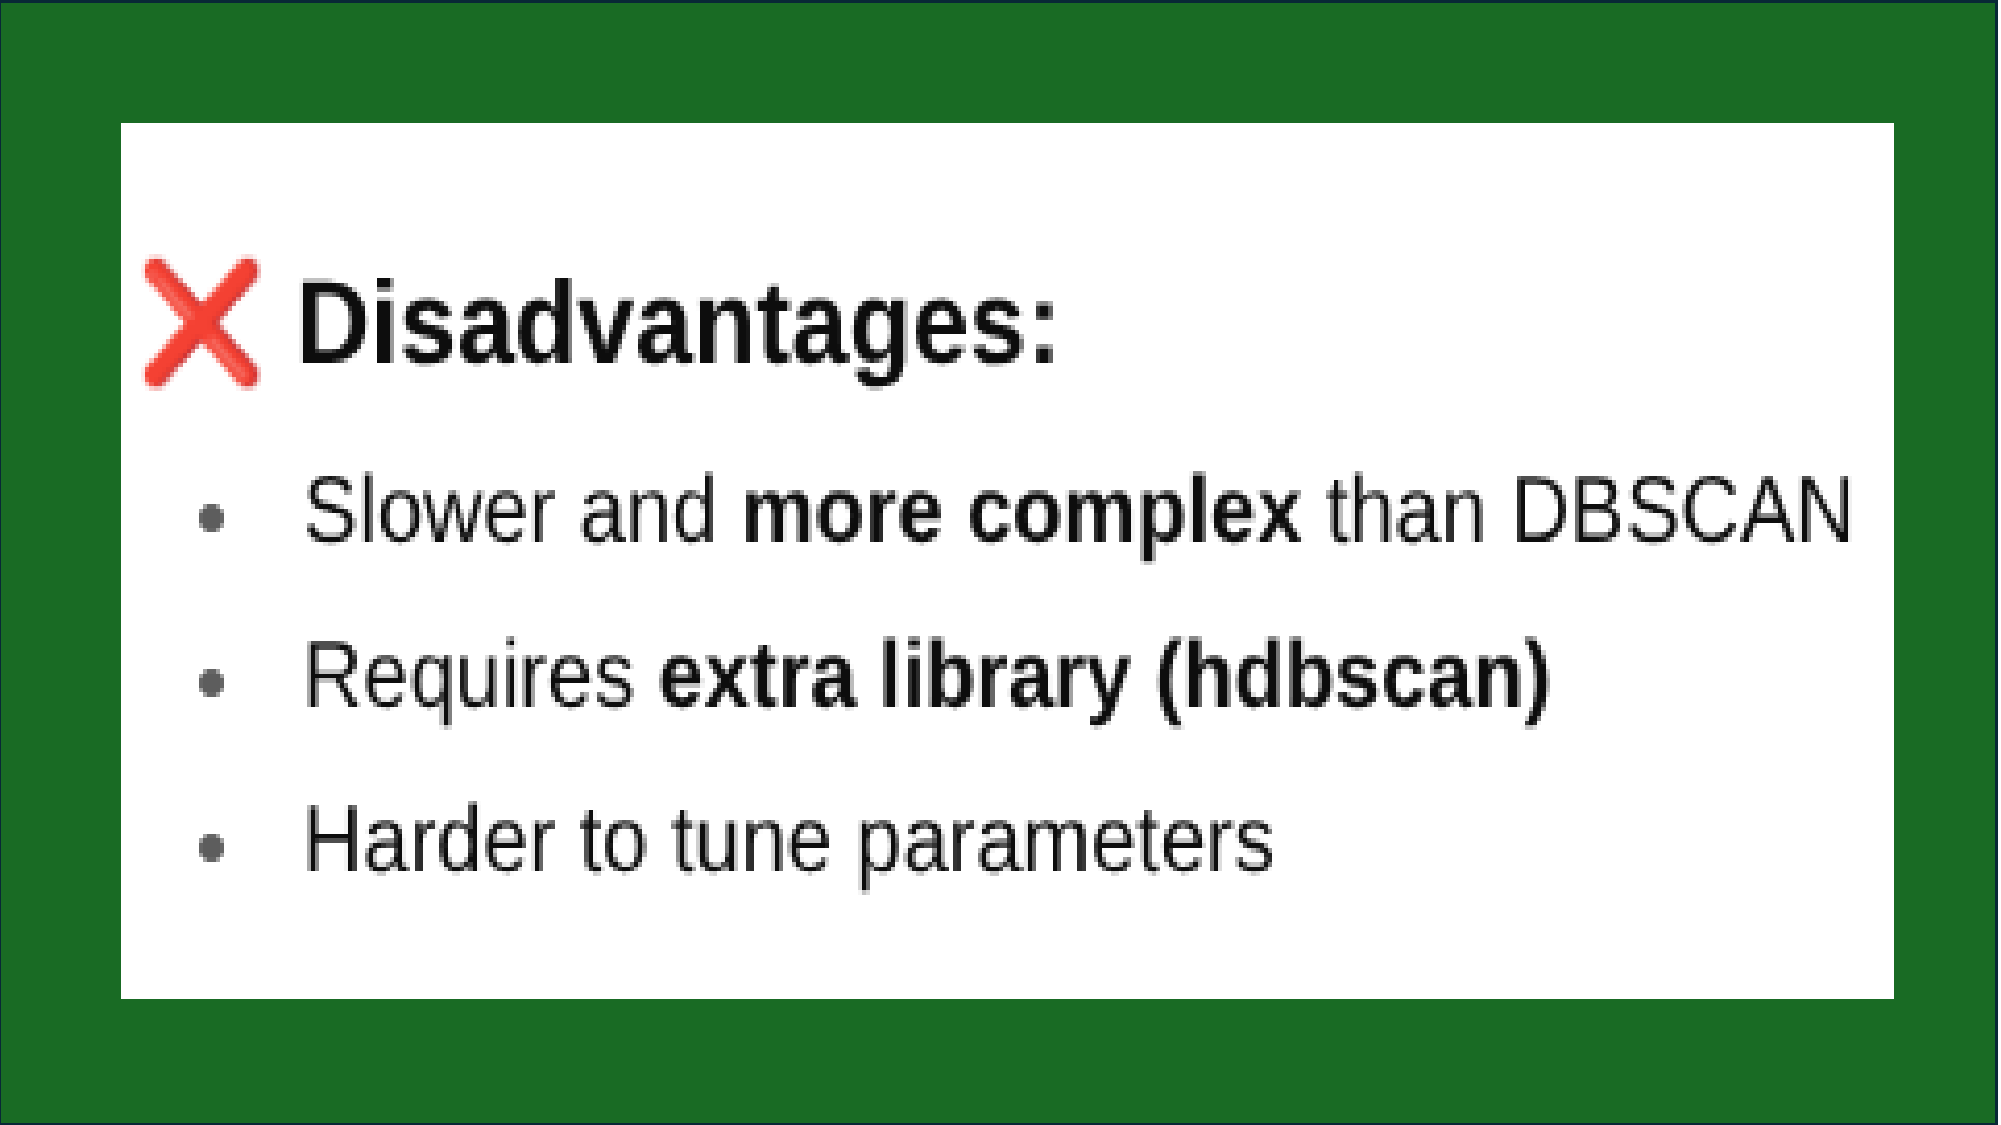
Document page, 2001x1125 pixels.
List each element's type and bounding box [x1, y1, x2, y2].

picture [121, 123, 1894, 1000]
text_box [0, 0, 1997, 1125]
